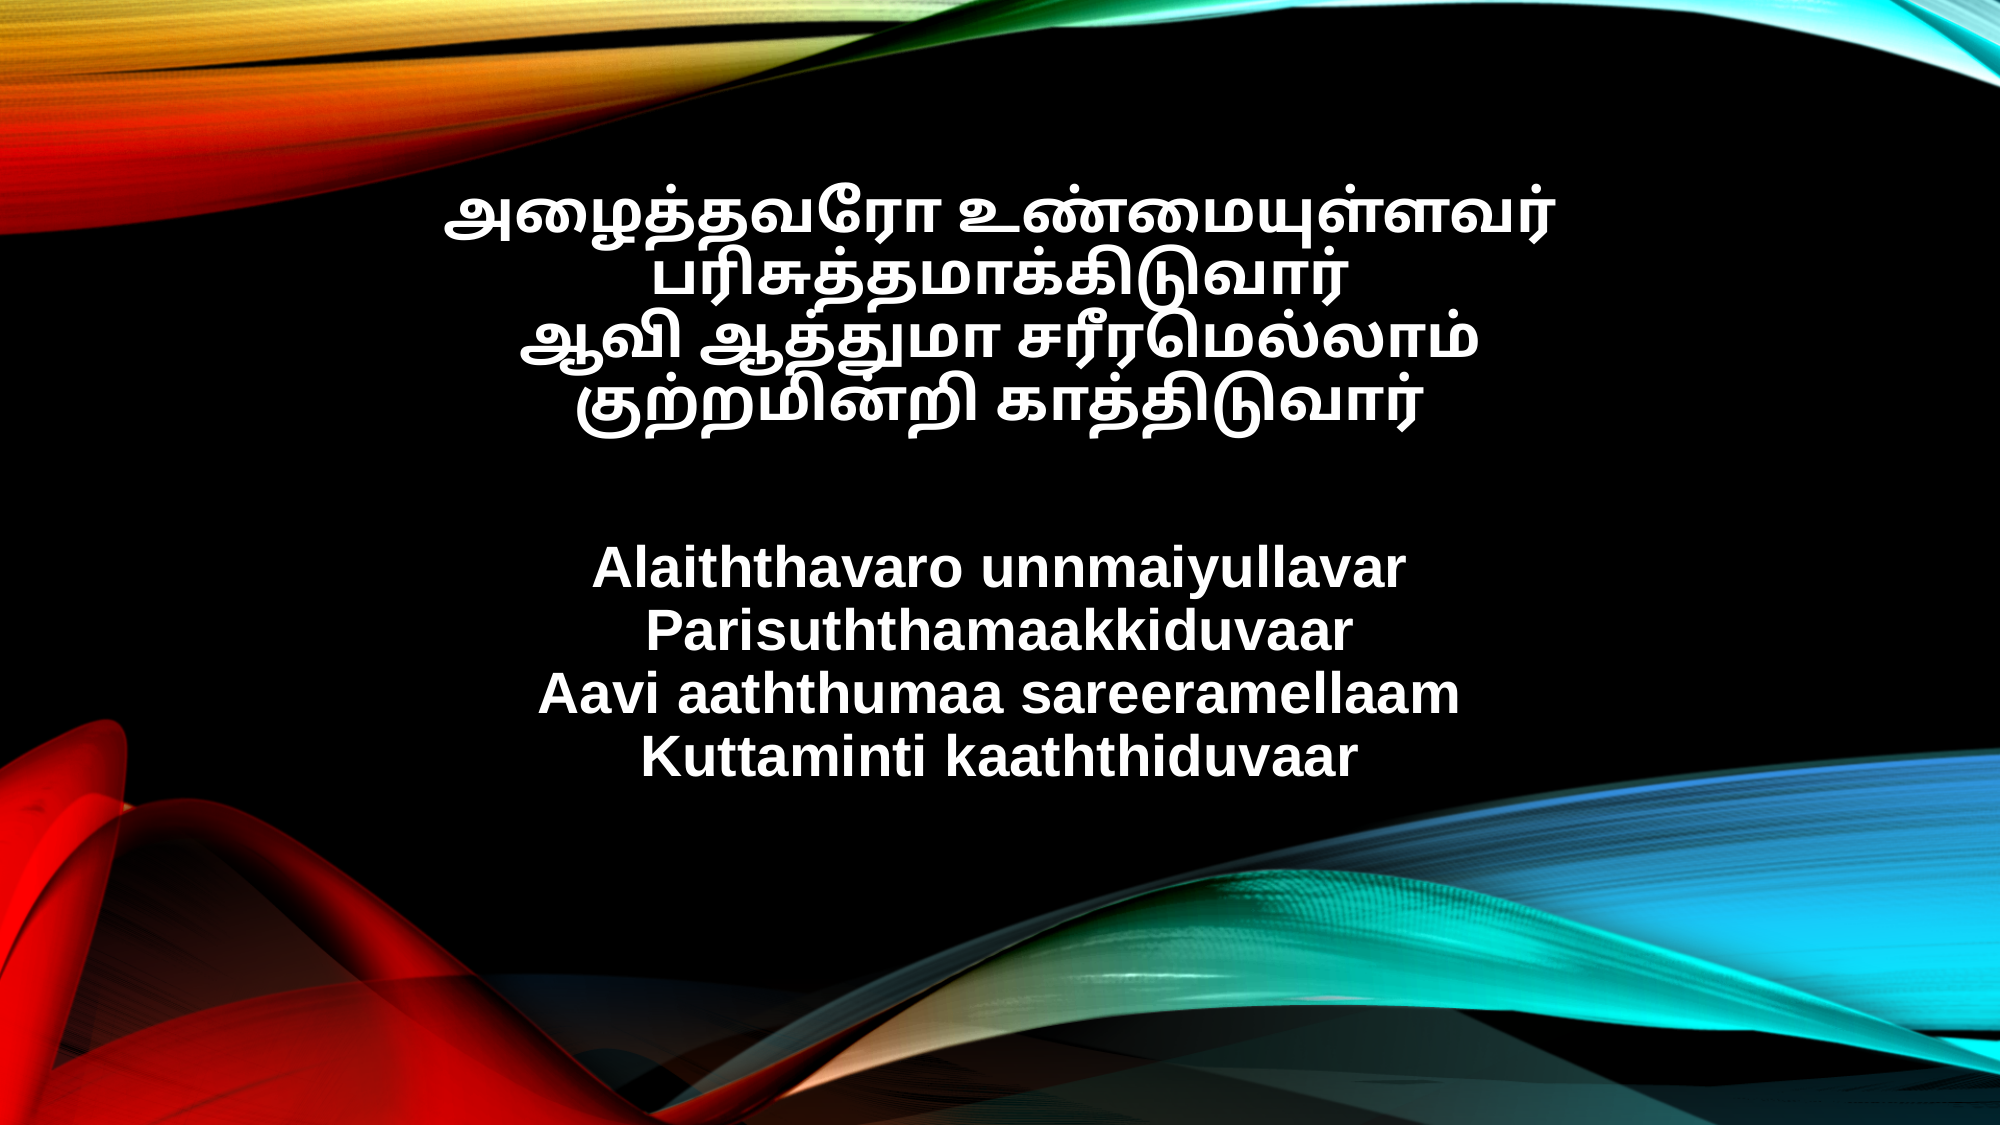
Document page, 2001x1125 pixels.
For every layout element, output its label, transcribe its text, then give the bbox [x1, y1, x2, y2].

subtitle அழைத்தவரோ உண்மையுள்ளவர் பரிசுத்தமாக்கிடுவார் ஆவி ஆத்துமா சரீரமெல்லாம் குற்றமின்றி காத்திடுவார் Alaiththavaro unnmaiyullavar Parisuththamaakkiduvaar Aavi aaththumaa sareeramellaam Kuttaminti kaaththiduvaar [0, 0, 2000, 1125]
